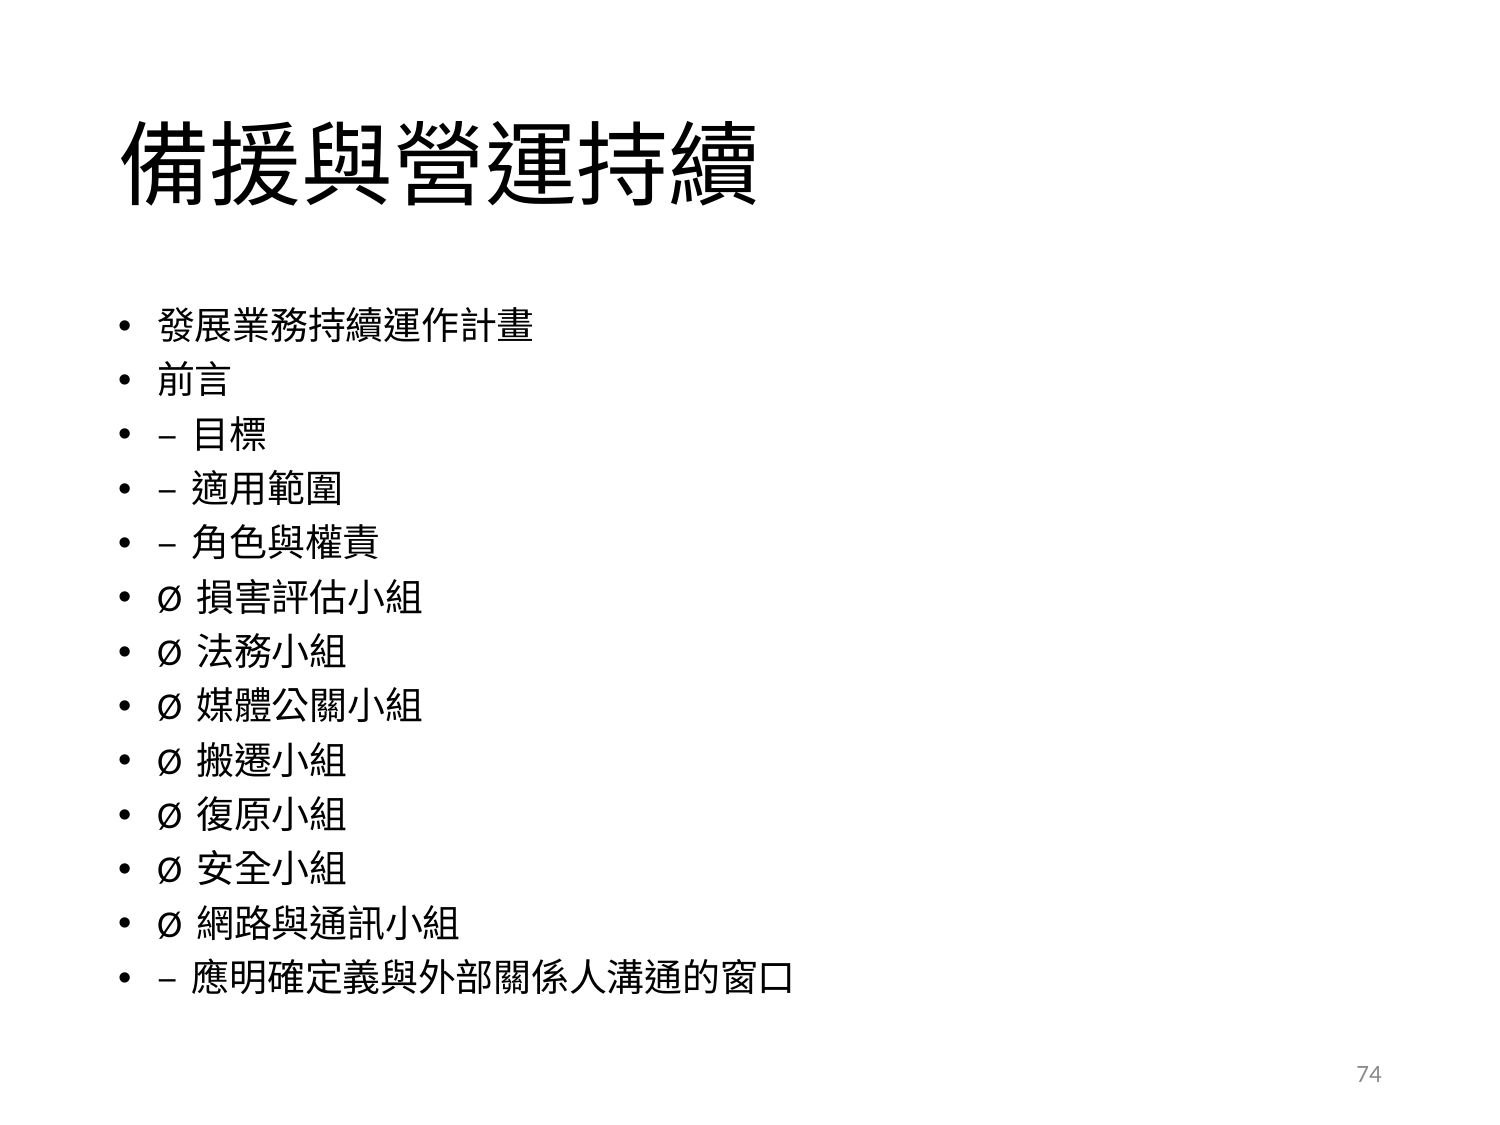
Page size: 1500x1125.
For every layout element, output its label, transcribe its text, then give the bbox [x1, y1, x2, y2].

list 發展業務持續運作計畫 前言 – 目標 – 適用範圍 – 角色與權責 Ø 損害評估小組 Ø 法務小組 Ø 媒體公關小組 Ø 搬遷小組 Ø 復原小組 Ø 安全小組 Ø 網路與通訊小組 – 應明確定義與外部關係人溝通的窗口 [103, 299, 1397, 1014]
slide_number 74 [1059, 1042, 1397, 1103]
title 備援與營運持續 [103, 59, 1397, 278]
